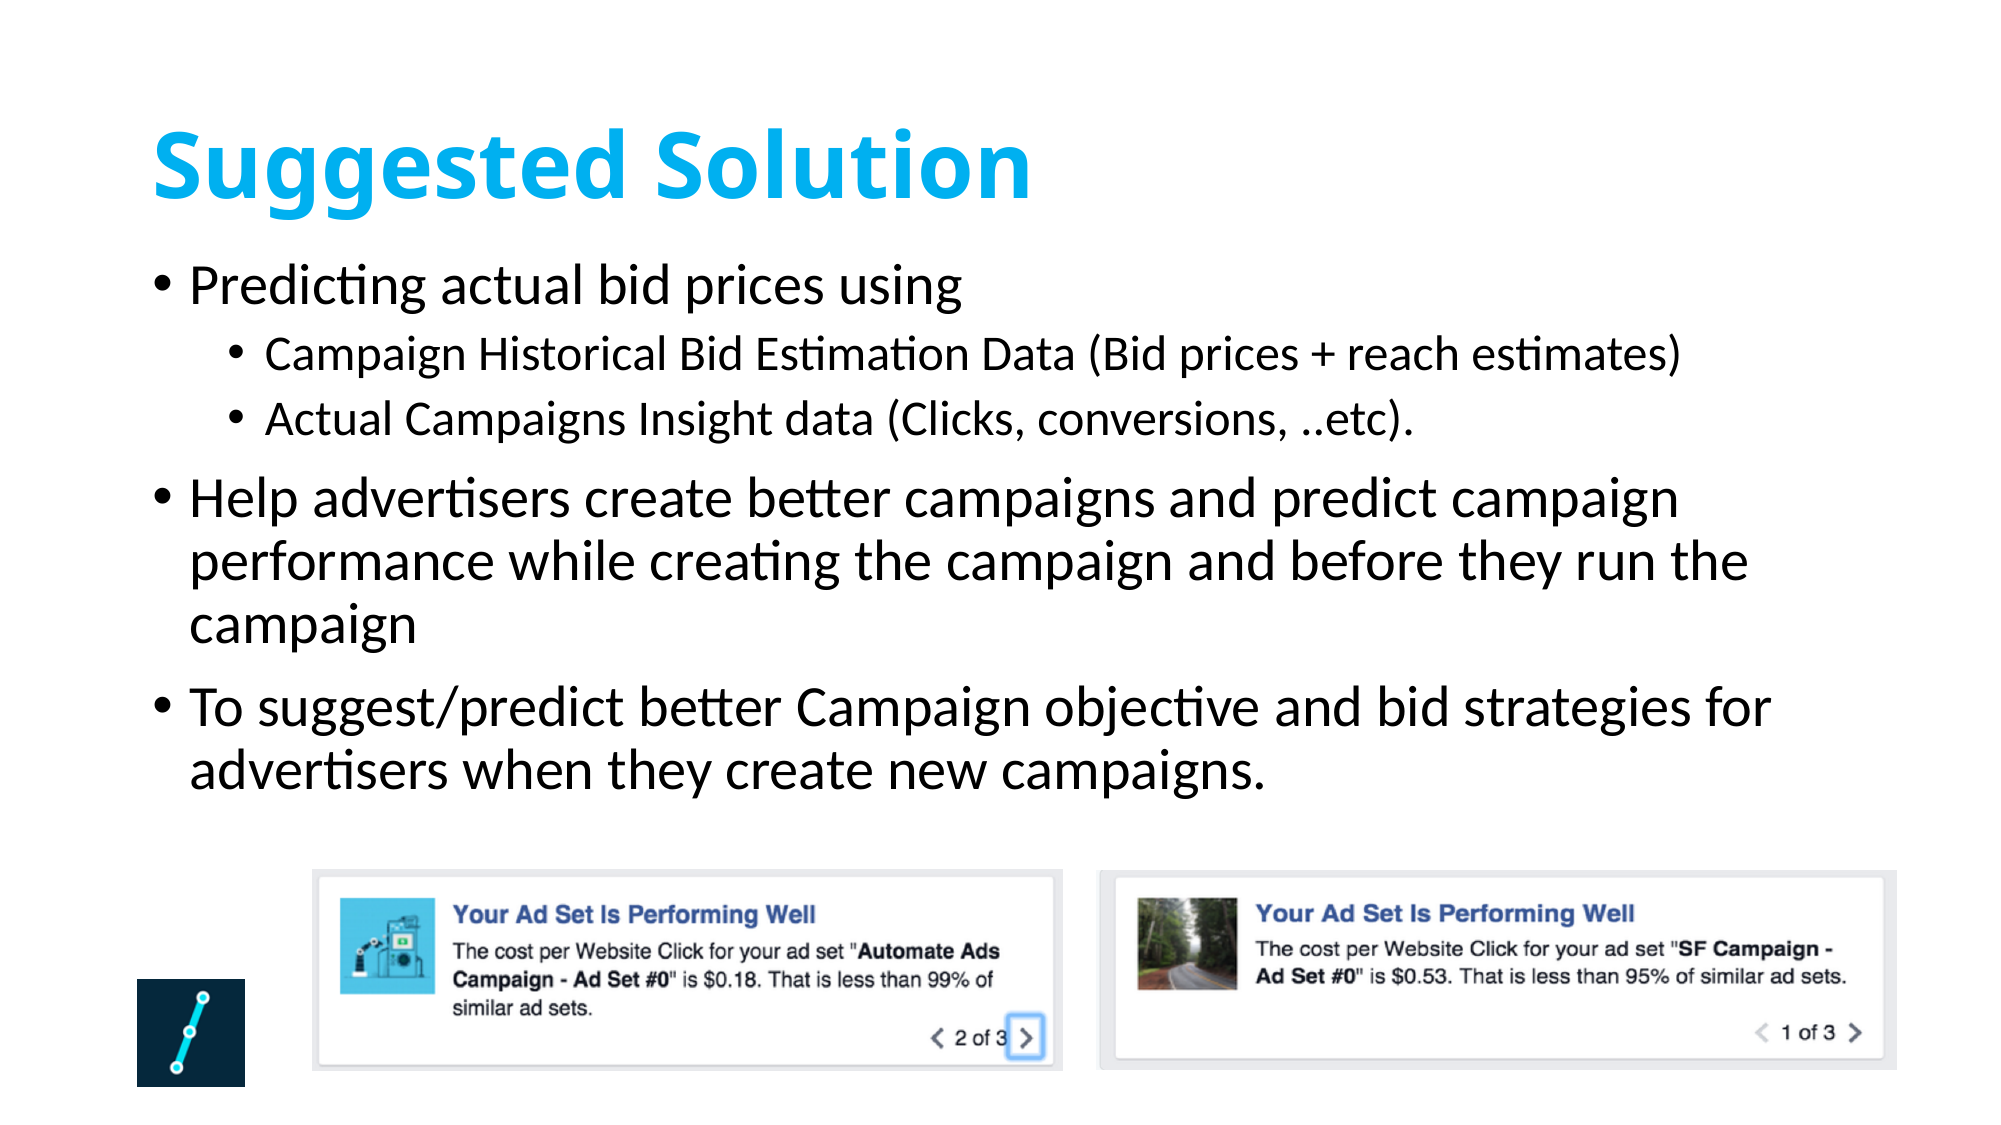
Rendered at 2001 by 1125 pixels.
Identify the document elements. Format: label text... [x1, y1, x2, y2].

title Suggested Solution [137, 59, 1863, 246]
list Predicting actual bid prices using Campaign Historical Bid Estimation Data (Bid prices + reach estimates) Actual Campaigns Insight data (Clicks, conversions, ..etc). Help advertisers create better campaigns and predict campaign performance while creating the campaign and before they run the campaign To suggest/predict better Campaign objective and bid strategies for advertisers when they create new campaigns. [137, 246, 1863, 961]
picture [1096, 870, 1897, 1070]
picture [312, 869, 1063, 1071]
picture [137, 979, 245, 1087]
